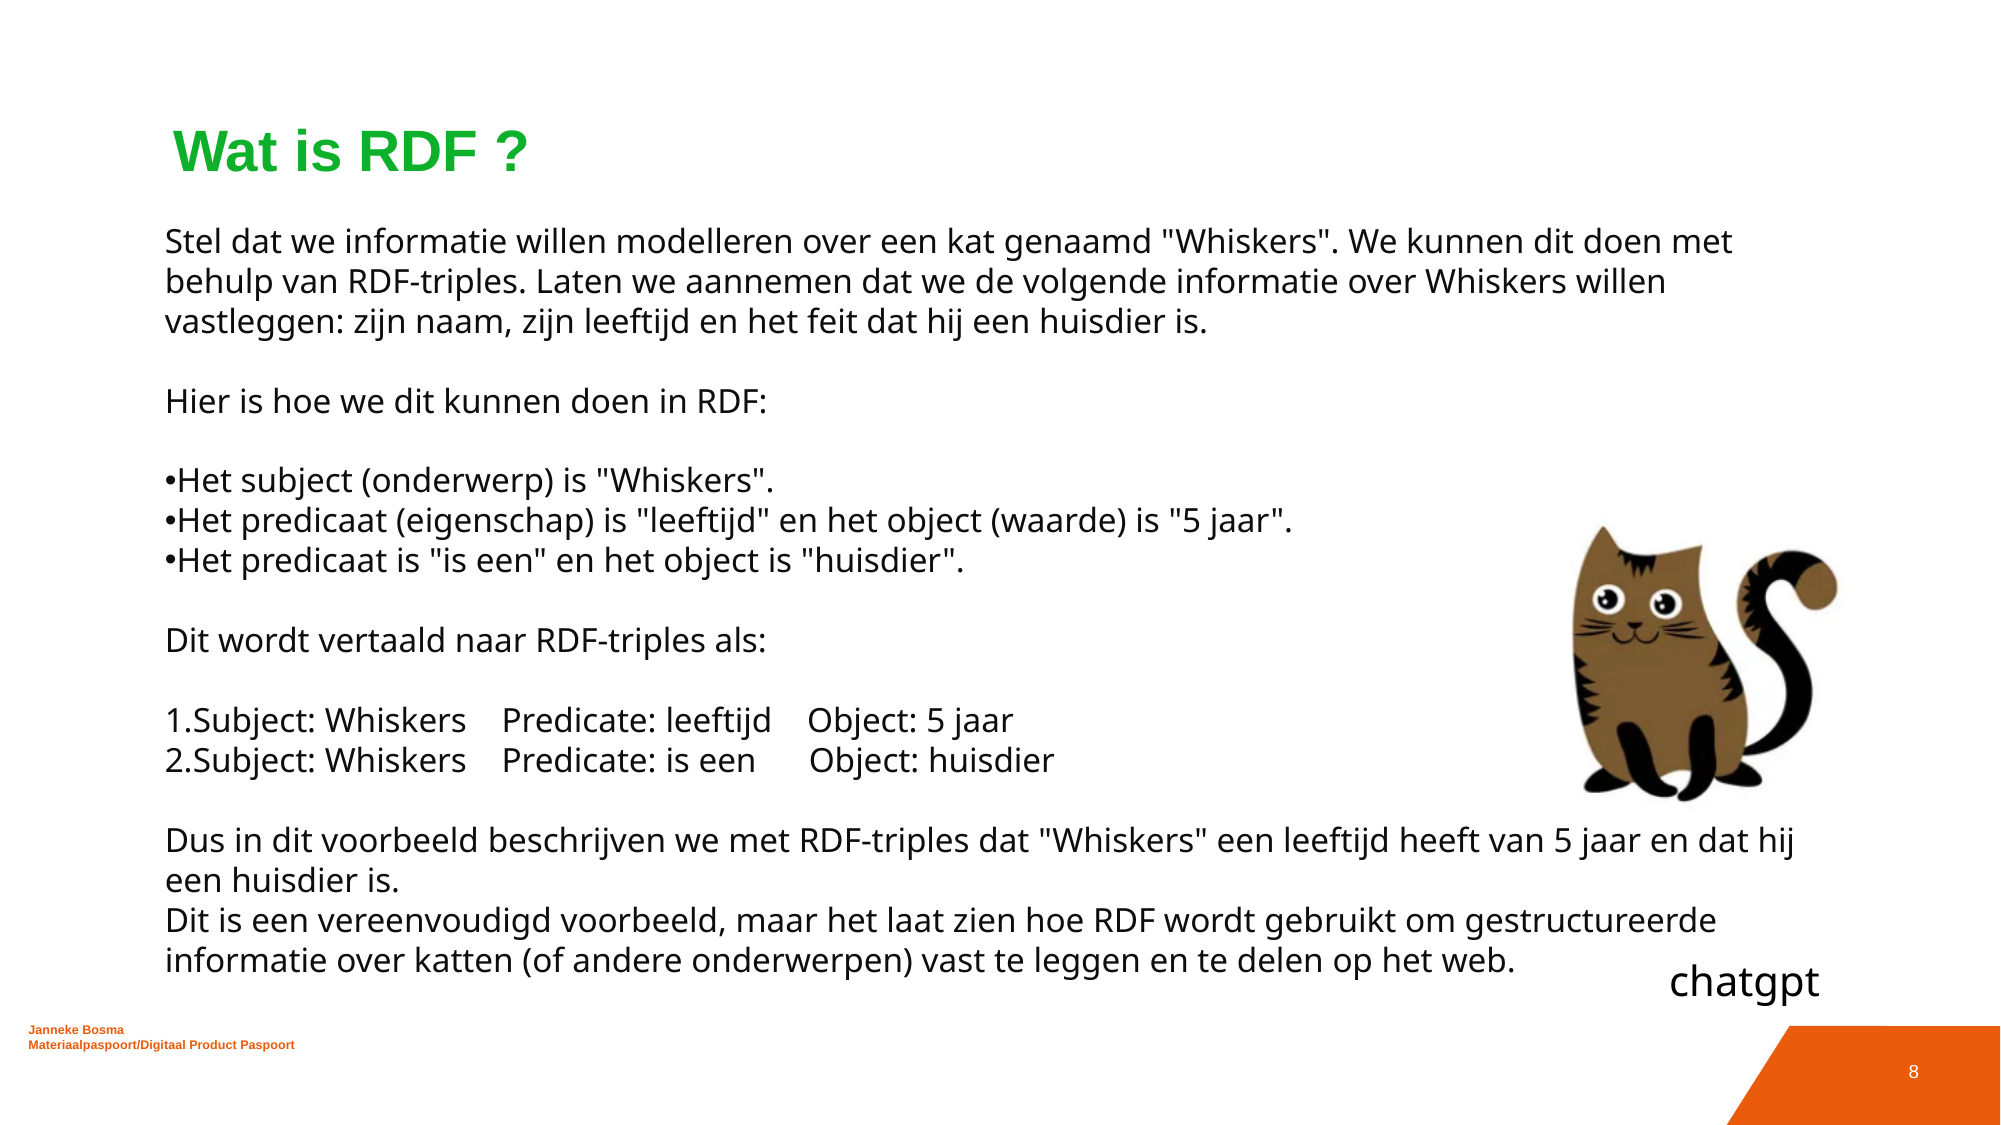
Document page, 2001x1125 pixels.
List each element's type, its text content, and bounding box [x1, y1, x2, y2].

text_box chatgpt [1654, 917, 1849, 1125]
title Wat is RDF ? [173, 113, 1727, 162]
picture [1535, 507, 1888, 815]
text_box Stel dat we informatie willen modelleren over een kat genaamd "Whiskers". We kunnen dit doen met behulp van RDF-triples. Laten we aannemen dat we de volgende informatie over Whiskers willen vastleggen: zijn naam, zijn leeftijd en het feit dat hij een huisdier is. Hier is hoe we dit kunnen doen in RDF: Het subject (onderwerp) is "Whiskers". Het predicaat (eigenschap) is "leeftijd" en het object (waarde) is "5 jaar". Het predicaat is "is een" en het object is "huisdier". Dit wordt vertaald naar RDF-triples als: Subject: Whiskers Predicate: leeftijd Object: 5 jaar Subject: Whiskers Predicate: is een Object: huisdier Dus in dit voorbeeld beschrijven we met RDF-triples dat "Whiskers" een leeftijd heeft van 5 jaar en dat hij een huisdier is. Dit is een vereenvoudigd voorbeeld, maar het laat zien hoe RDF wordt gebruikt om gestructureerde informatie over katten (of andere onderwerpen) vast te leggen en te delen op het web. [150, 162, 1818, 1125]
